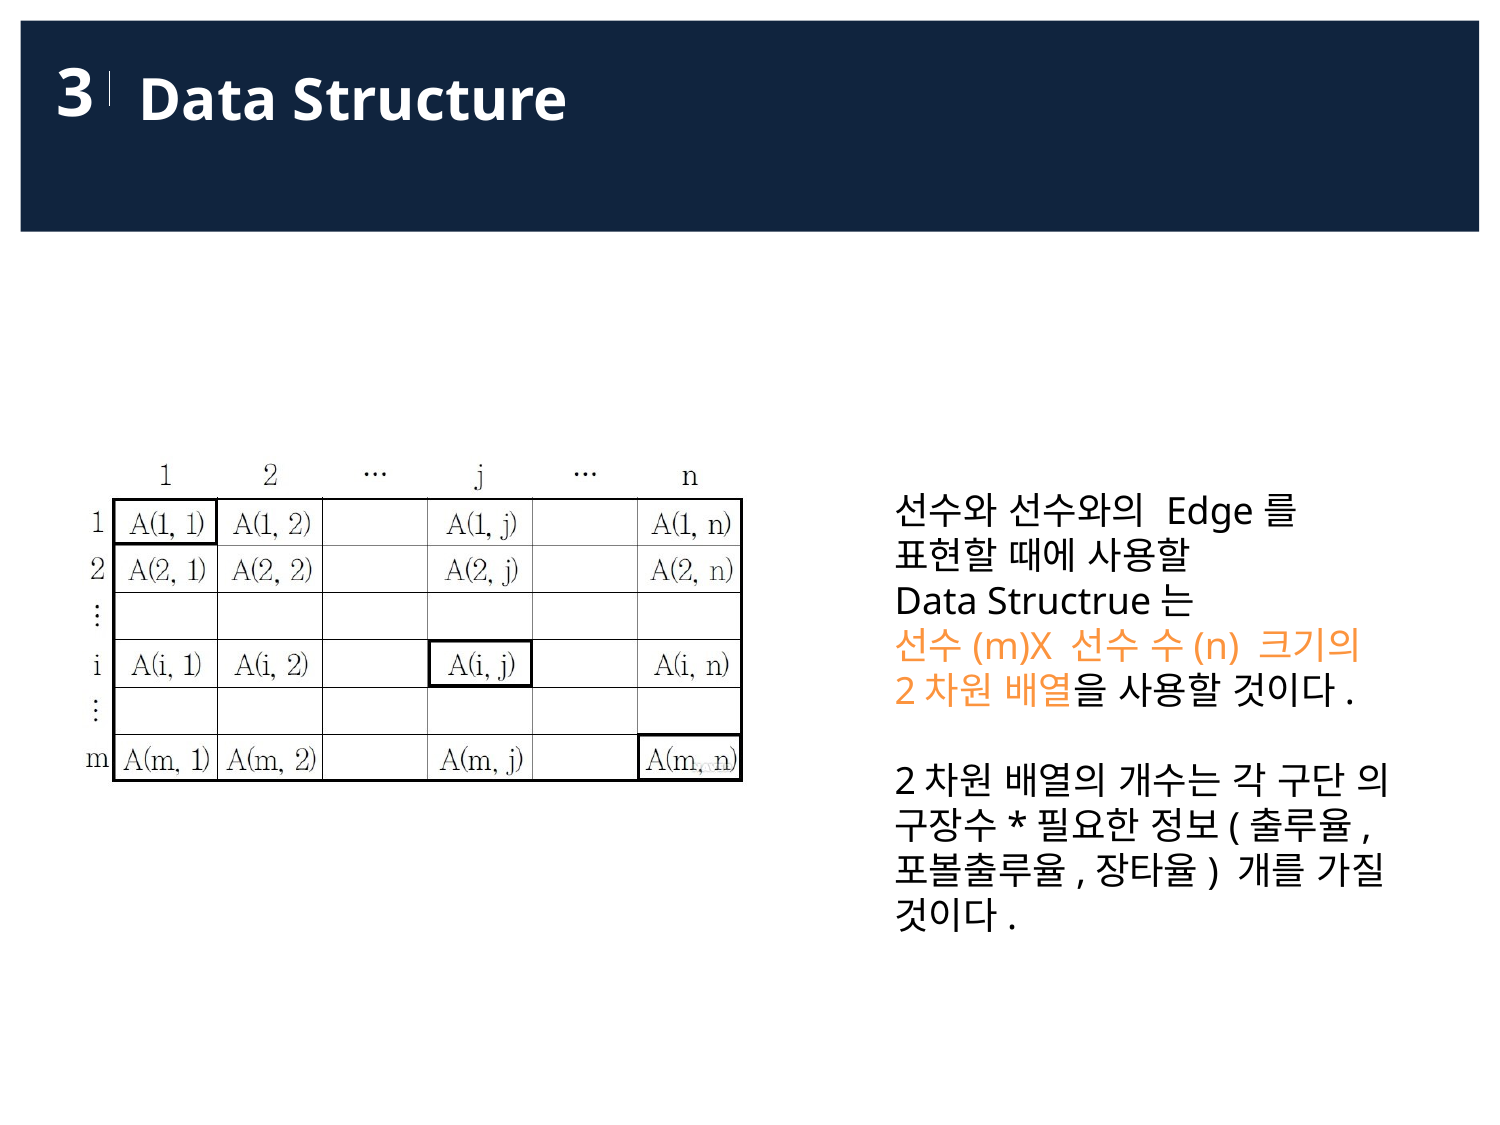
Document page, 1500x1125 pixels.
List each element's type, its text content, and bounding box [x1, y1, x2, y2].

text_box Data Structure [123, 54, 798, 244]
text_box 선수와 선수와의 Edge를 표현할 때에 사용할 Data Structrue는 선수(m)X 선수 수(n) 크기의 2차원 배열을 사용할 것이다. 2차원 배열의 개수는 각 구단 의 구장수*필요한 정보(출루율,포볼출루율,장타율) 개를 가질 것이다. [879, 479, 1468, 945]
text_box [19, 19, 123, 234]
text_box [148, 19, 1481, 234]
picture [82, 455, 747, 787]
title 3 [41, 19, 148, 161]
